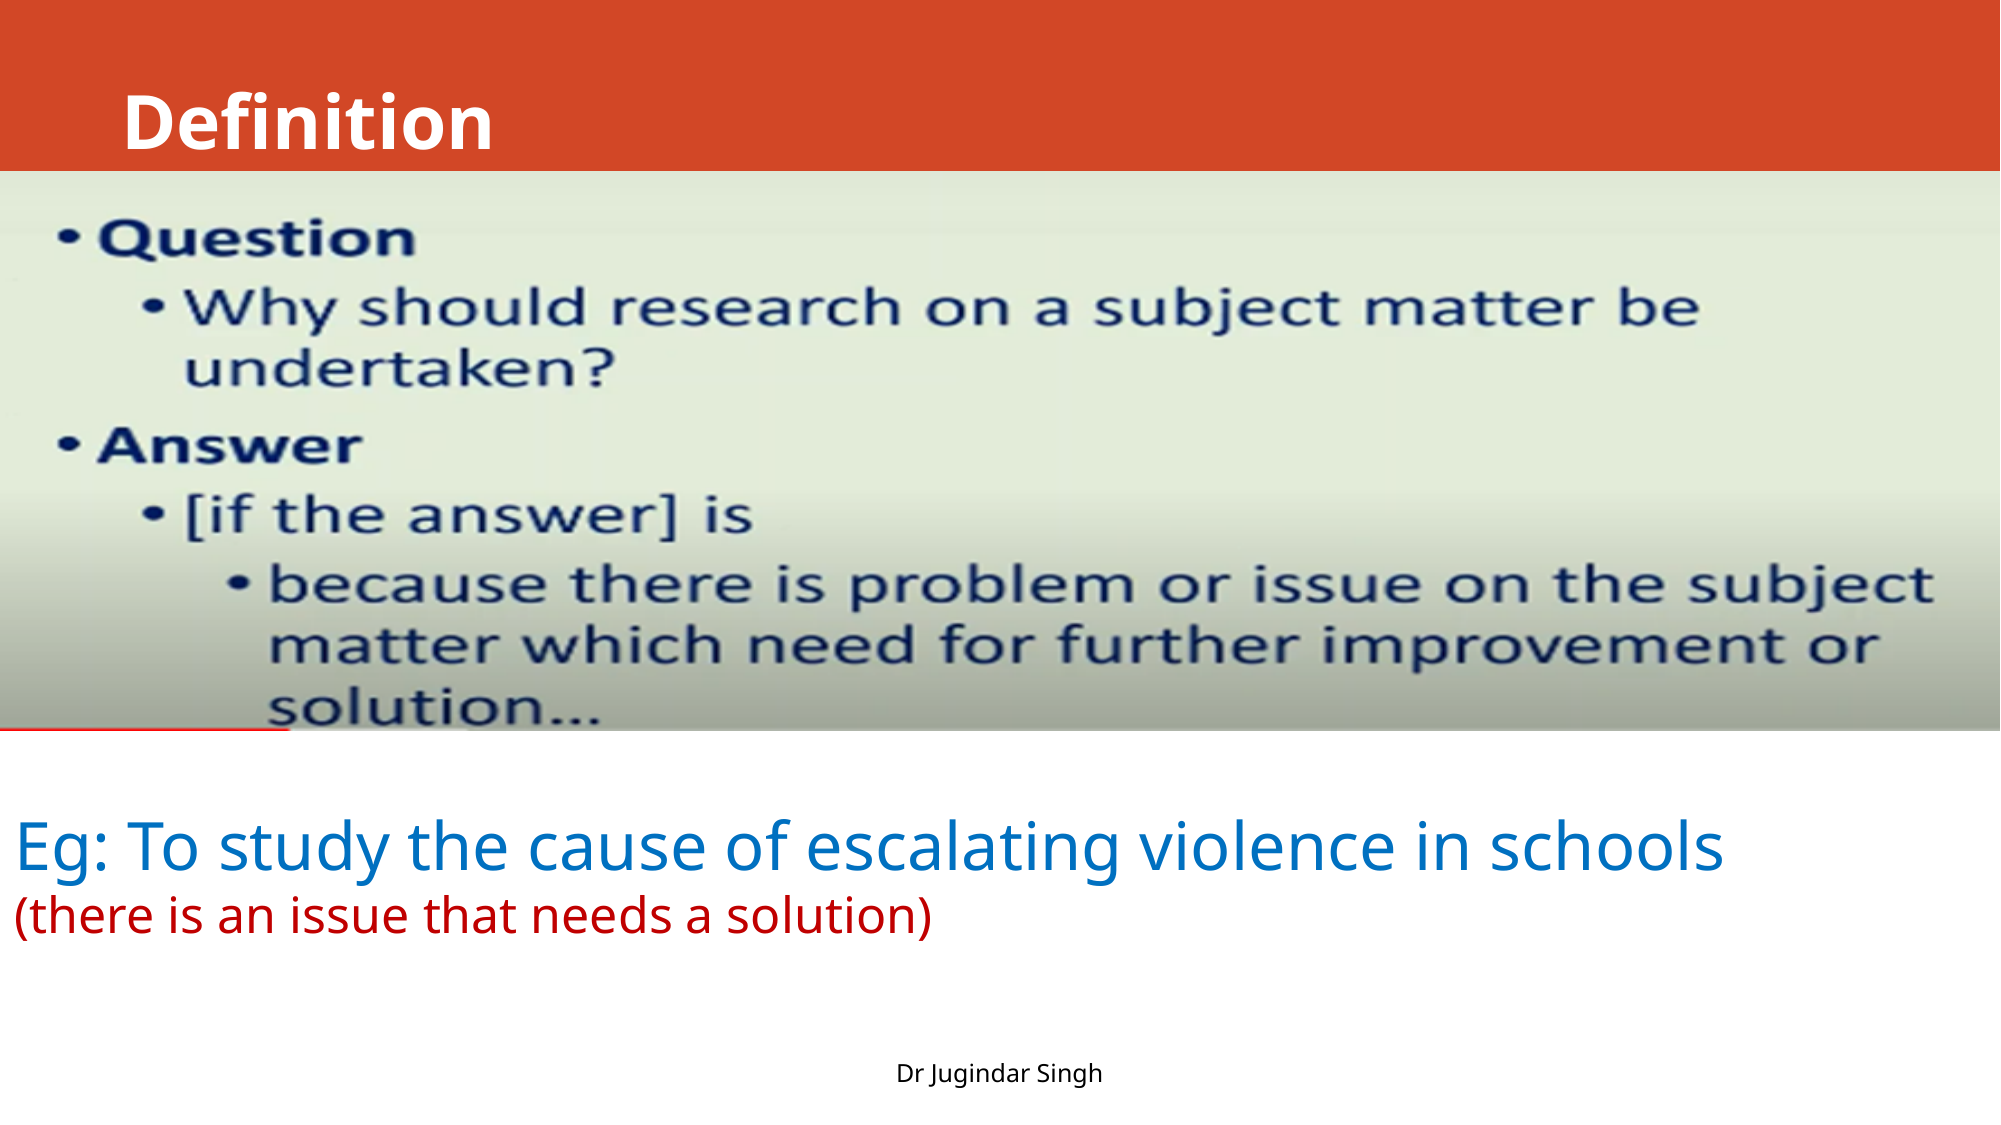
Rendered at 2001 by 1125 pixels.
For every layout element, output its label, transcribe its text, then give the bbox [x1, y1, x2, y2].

picture [0, 171, 2000, 731]
title Definition [106, 45, 1647, 171]
footer Dr Jugindar Singh [762, 1042, 1238, 1103]
text_box Eg: To study the cause of escalating violence in schools (there is an issue that needs a solution) [0, 796, 1983, 952]
